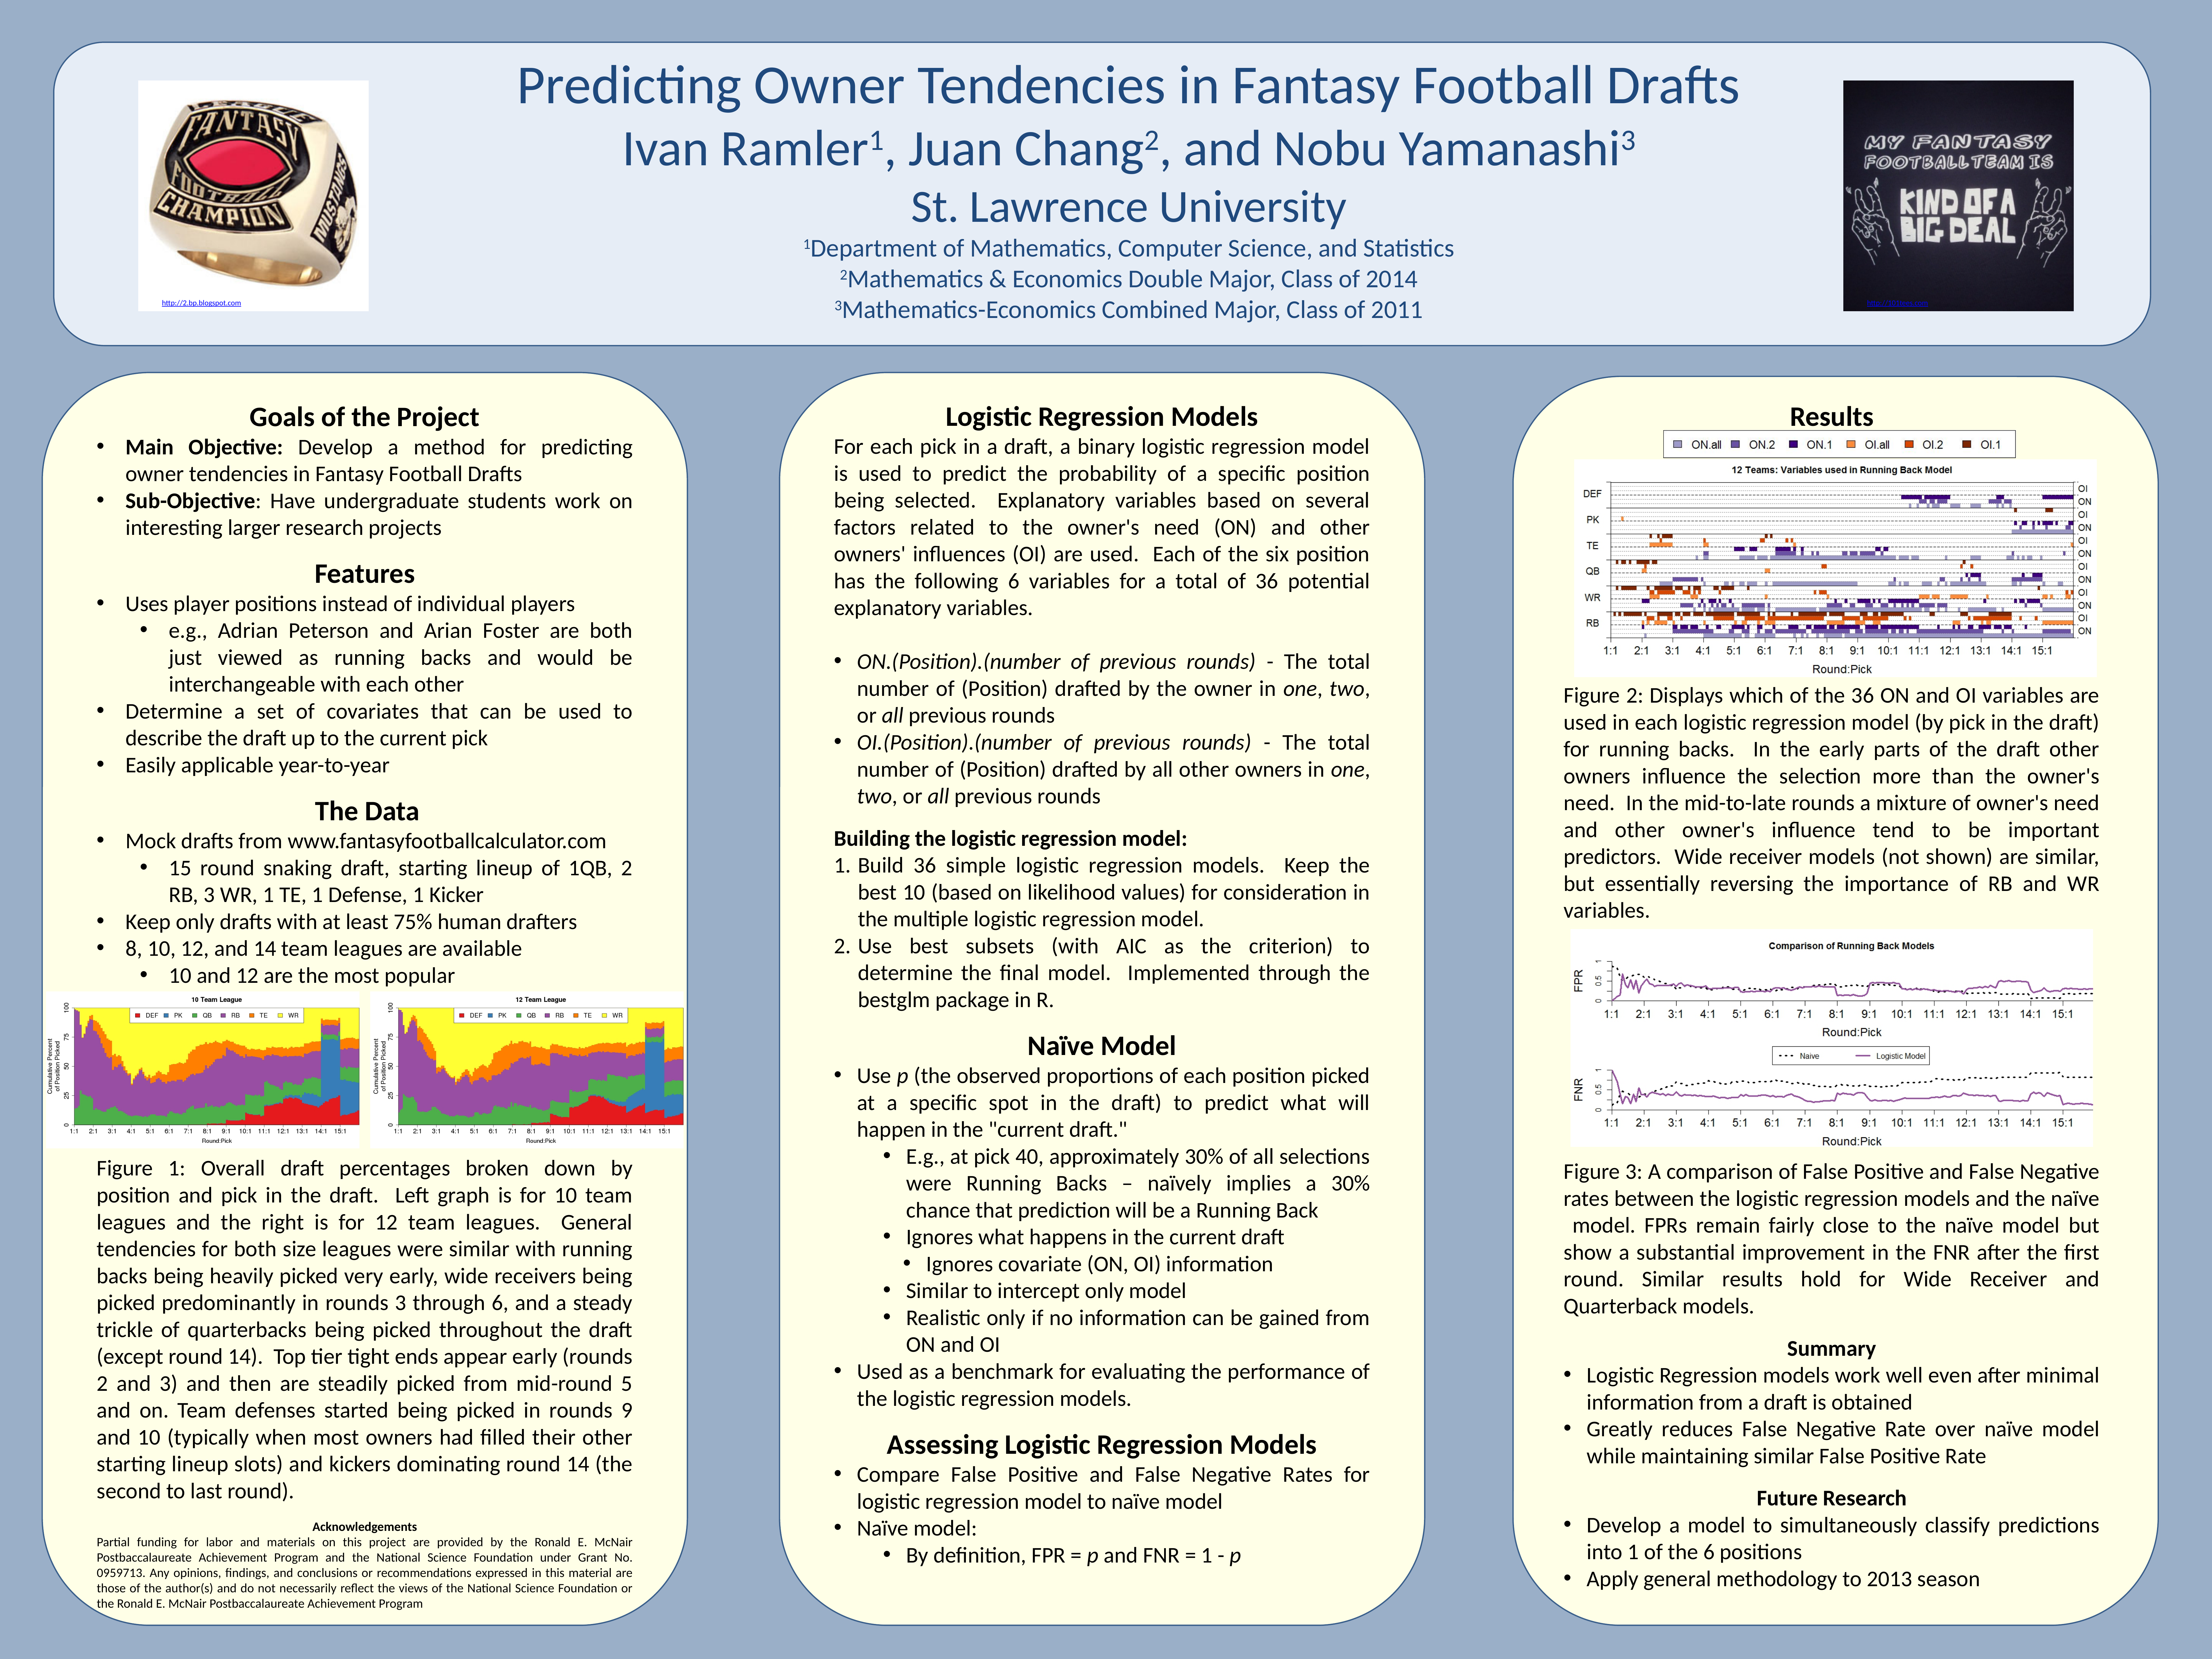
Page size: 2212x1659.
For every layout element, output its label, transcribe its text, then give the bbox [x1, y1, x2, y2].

text_box Predicting Owner Tendencies in Fantasy Football Drafts Ivan Ramler1, Juan Chang2, and Nobu Yamanashi3 St. Lawrence University 1Department of Mathematics, Computer Science, and Statistics 2Mathematics & Economics Double Major, Class of 2014 3Mathematics-Economics Combined Major, Class of 2011 [108, 46, 2151, 326]
picture [1663, 430, 2016, 458]
text_box [41, 372, 688, 1610]
text_box [779, 372, 1426, 1626]
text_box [138, 80, 369, 311]
picture [1571, 929, 2093, 1147]
text_box [53, 41, 2141, 347]
picture [1843, 80, 2074, 311]
text_box Results Figure 2: Displays which of the 36 ON and OI variables are used in each logistic regression model (by pick in the draft) for running backs. In the early parts of the draft other owners influence the selection more than the owner's need. In the mid-to-late rounds a mixture of owner's need and other owner's influence tend to be important predictors. Wide receiver models (not shown) are similar, but essentially reversing the importance of RB and WR variables. Figure 3: A comparison of False Positive and False Negative rates between the logistic regression models and the naïve model. FPRs remain fairly close to the naïve model but show a substantial improvement in the FNR after the first round. Similar results hold for Wide Receiver and Quarterback models. Summary Logistic Regression models work well even after minimal information from a draft is obtained Greatly reduces False Negative Rate over naïve model while maintaining similar False Positive Rate Future Research Develop a model to simultaneously classify predictions into 1 of the 6 positions Apply general methodology to 2013 season [1559, 395, 2104, 1593]
picture [1574, 459, 2097, 677]
text_box [98, 1613, 631, 1626]
text_box Goals of the Project Main Objective: Develop a method for predicting owner tendencies in Fantasy Football Drafts Sub-Objective: Have undergraduate students work on interesting larger research projects Features Uses player positions instead of individual players e.g., Adrian Peterson and Arian Foster are both just viewed as running backs and would be interchangeable with each other Determine a set of covariates that can be used to describe the draft up to the current pick Easily applicable year-to-year The Data Mock drafts from www.fantasyfootballcalculator.com 15 round snaking draft, starting lineup of 1QB, 2 RB, 3 WR, 1 TE, 1 Defense, 1 Kicker Keep only drafts with at least 75% human drafters 8, 10, 12, and 14 team leagues are available 10 and 12 are the most popular Figure 1: Overall draft percentages broken down by position and pick in the draft. Left graph is for 10 team leagues and the right is for 12 team leagues. General tendencies for both size leagues were similar with running backs being heavily picked very early, wide receivers being picked predominantly in rounds 3 through 6, and a steady trickle of quarterbacks being picked throughout the draft (except round 14). Top tier tight ends appear early (rounds 2 and 3) and then are steadily picked from mid-round 5 and on. Team defenses started being picked in rounds 9 and 10 (typically when most owners had filled their other starting lineup slots) and kickers dominating round 14 (the second to last round). Acknowledgements Partial funding for labor and materials on this project are provided by the Ronald E. McNair Postbaccalaureate Achievement Program and the National Science Foundation under Grant No. 0959713. Any opinions, findings, and conclusions or recommendations expressed in this material are those of the author(s) and do not necessarily reflect the views of the National Science Foundation or the Ronald E. McNair Postbaccalaureate Achievement Program [92, 396, 637, 1613]
picture [46, 991, 360, 1148]
picture [370, 991, 684, 1148]
text_box [1512, 376, 2159, 1626]
text_box Logistic Regression Models For each pick in a draft, a binary logistic regression model is used to predict the probability of a specific position being selected. Explanatory variables based on several factors related to the owner's need (ON) and other owners' influences (OI) are used. Each of the six position has the following 6 variables for a total of 36 potential explanatory variables. ON.(Position).(number of previous rounds) - The total number of (Position) drafted by the owner in one, two, or all previous rounds OI.(Position).(number of previous rounds) - The total number of (Position) drafted by all other owners in one, two, or all previous rounds Building the logistic regression model: Build 36 simple logistic regression models. Keep the best 10 (based on likelihood values) for consideration in the multiple logistic regression model. Use best subsets (with AIC as the criterion) to determine the final model. Implemented through the bestglm package in R. Naïve Model Use p (the observed proportions of each position picked at a specific spot in the draft) to predict what will happen in the "current draft." E.g., at pick 40, approximately 30% of all selections were Running Backs – naïvely implies a 30% chance that prediction will be a Running Back Ignores what happens in the current draft Ignores covariate (ON, OI) information Similar to intercept only model Realistic only if no information can be gained from ON and OI Used as a benchmark for evaluating the performance of the logistic regression models. Assessing Logistic Regression Models Compare False Positive and False Negative Rates for logistic regression model to naïve model Naïve model: By definition, FPR = p and FNR = 1 - p [830, 395, 1375, 1569]
